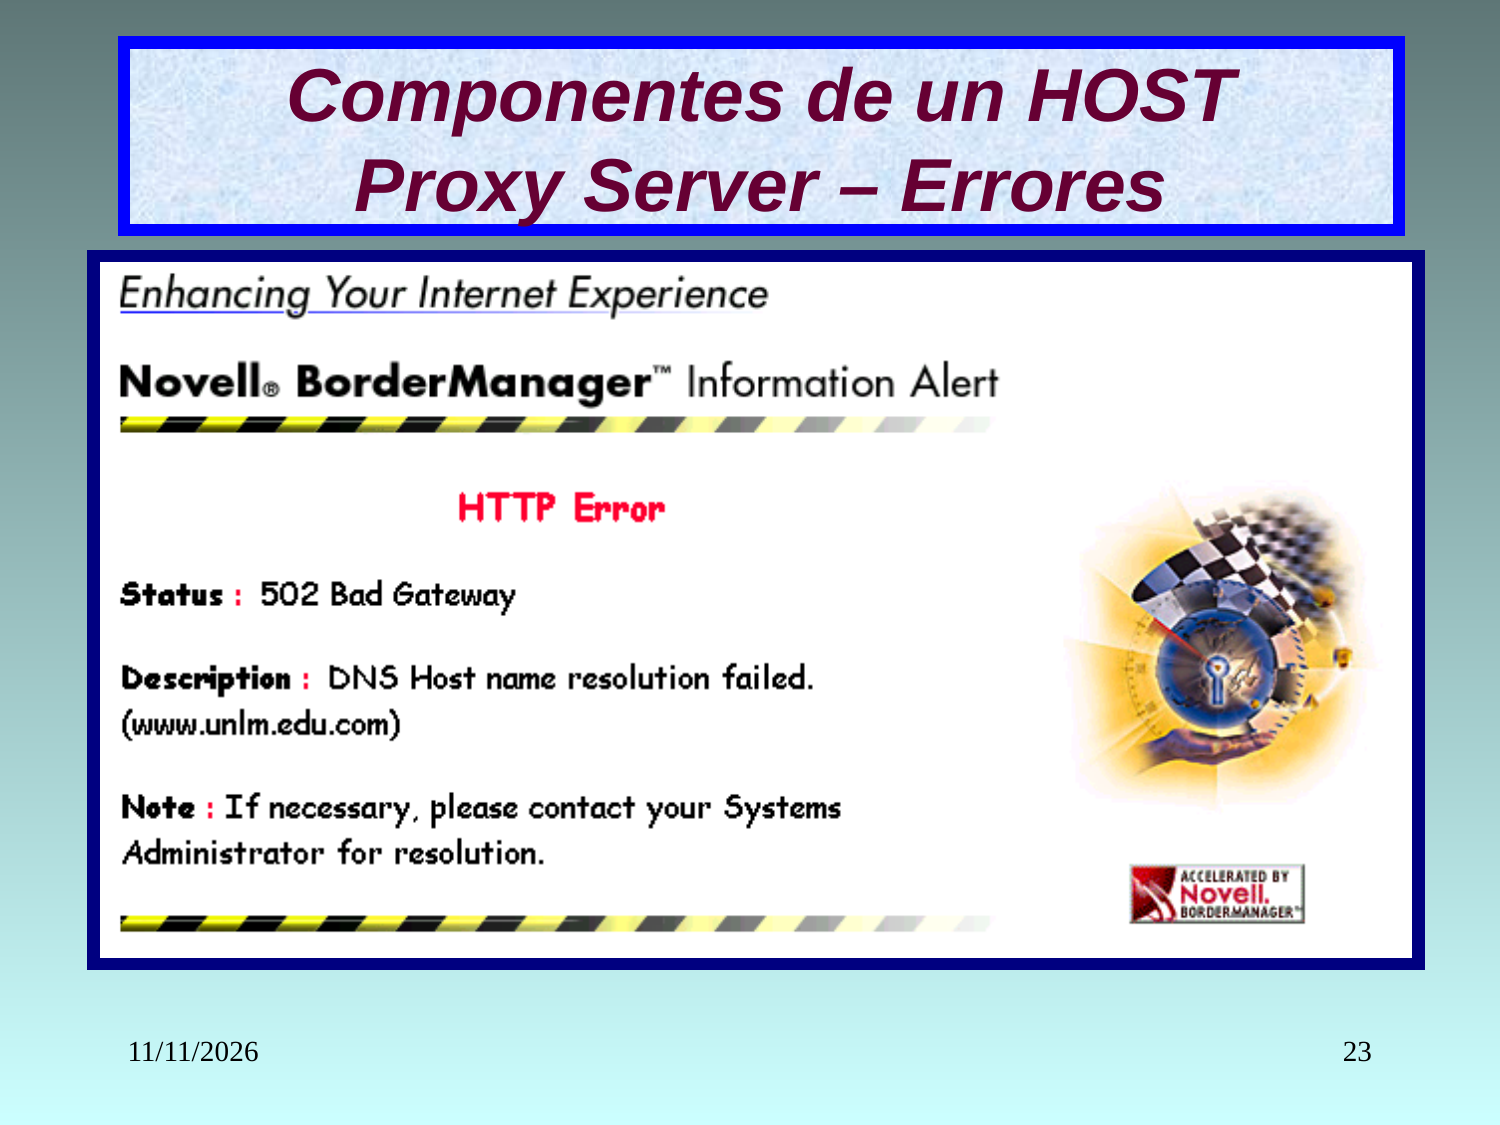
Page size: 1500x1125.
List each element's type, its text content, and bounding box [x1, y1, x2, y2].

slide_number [112, 1024, 426, 1101]
title Componentes de un HOST Proxy Server – Errores [123, 42, 1400, 231]
picture [99, 262, 1413, 958]
slide_number 23 [1074, 1024, 1388, 1101]
